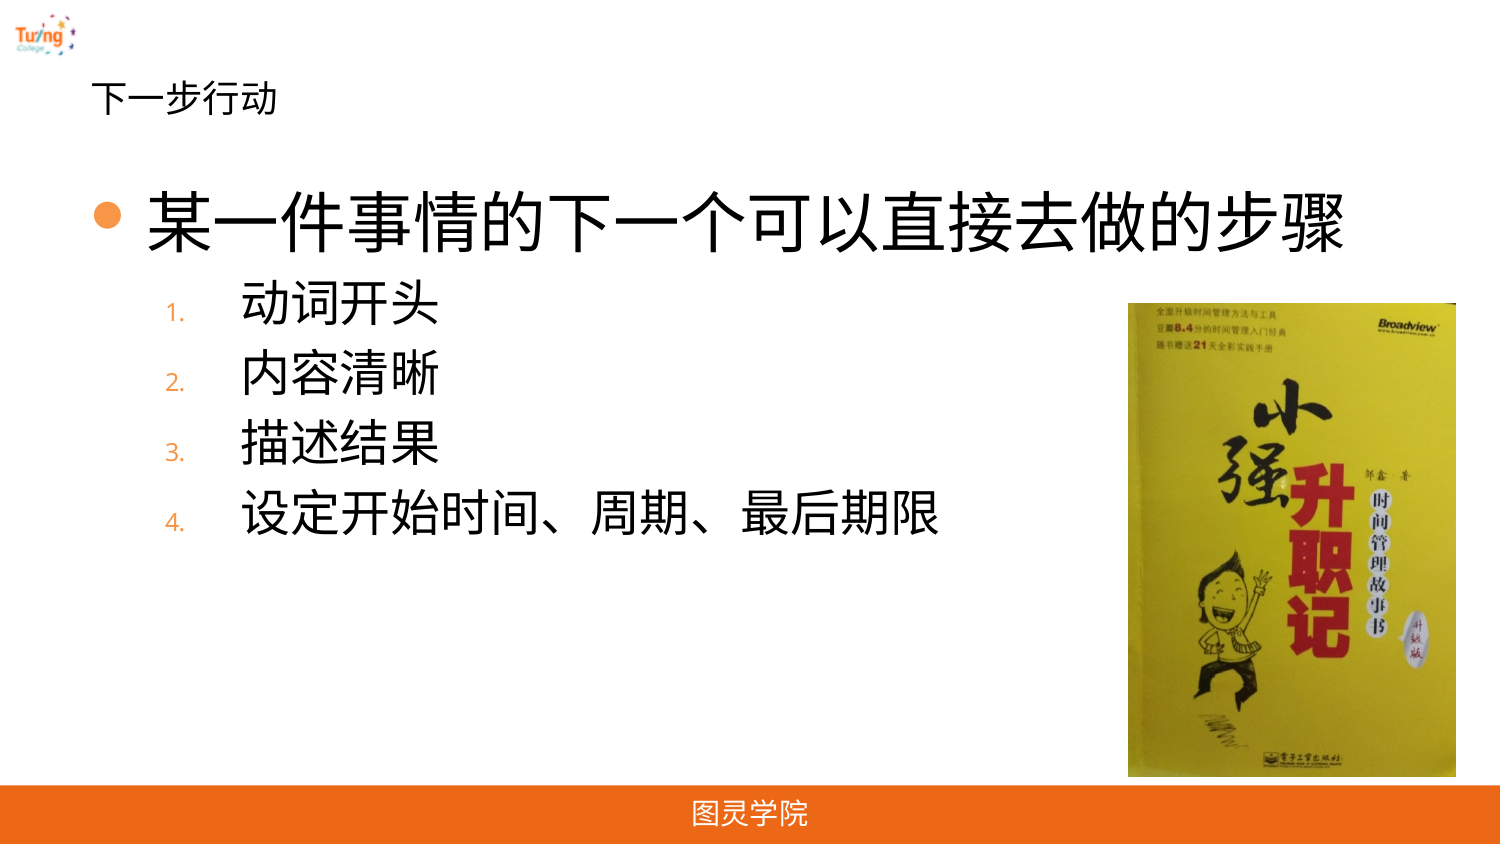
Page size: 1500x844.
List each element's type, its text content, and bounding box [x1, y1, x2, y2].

picture [8, 0, 84, 75]
list 某一件事情的下一个可以直接去做的步骤 动词开头 内容清晰 描述结果 设定开始时间、周期、最后期限 [75, 173, 1425, 611]
picture [1127, 303, 1456, 777]
title 下一步行动 [75, 33, 1425, 162]
footer 图灵学院 [0, 785, 1500, 844]
